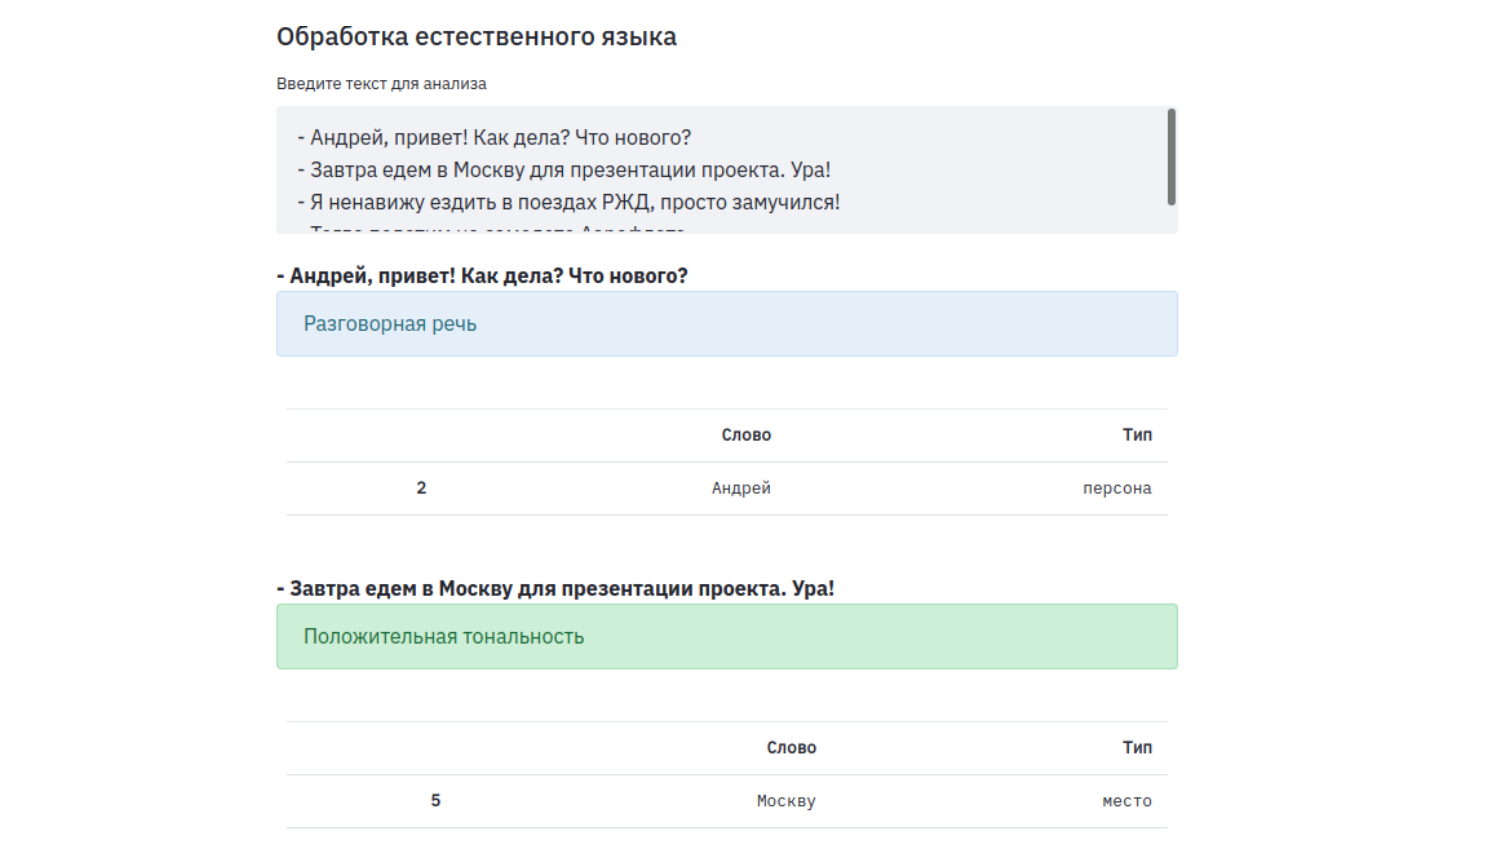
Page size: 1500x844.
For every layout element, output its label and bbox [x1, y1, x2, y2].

picture [261, 26, 1209, 844]
